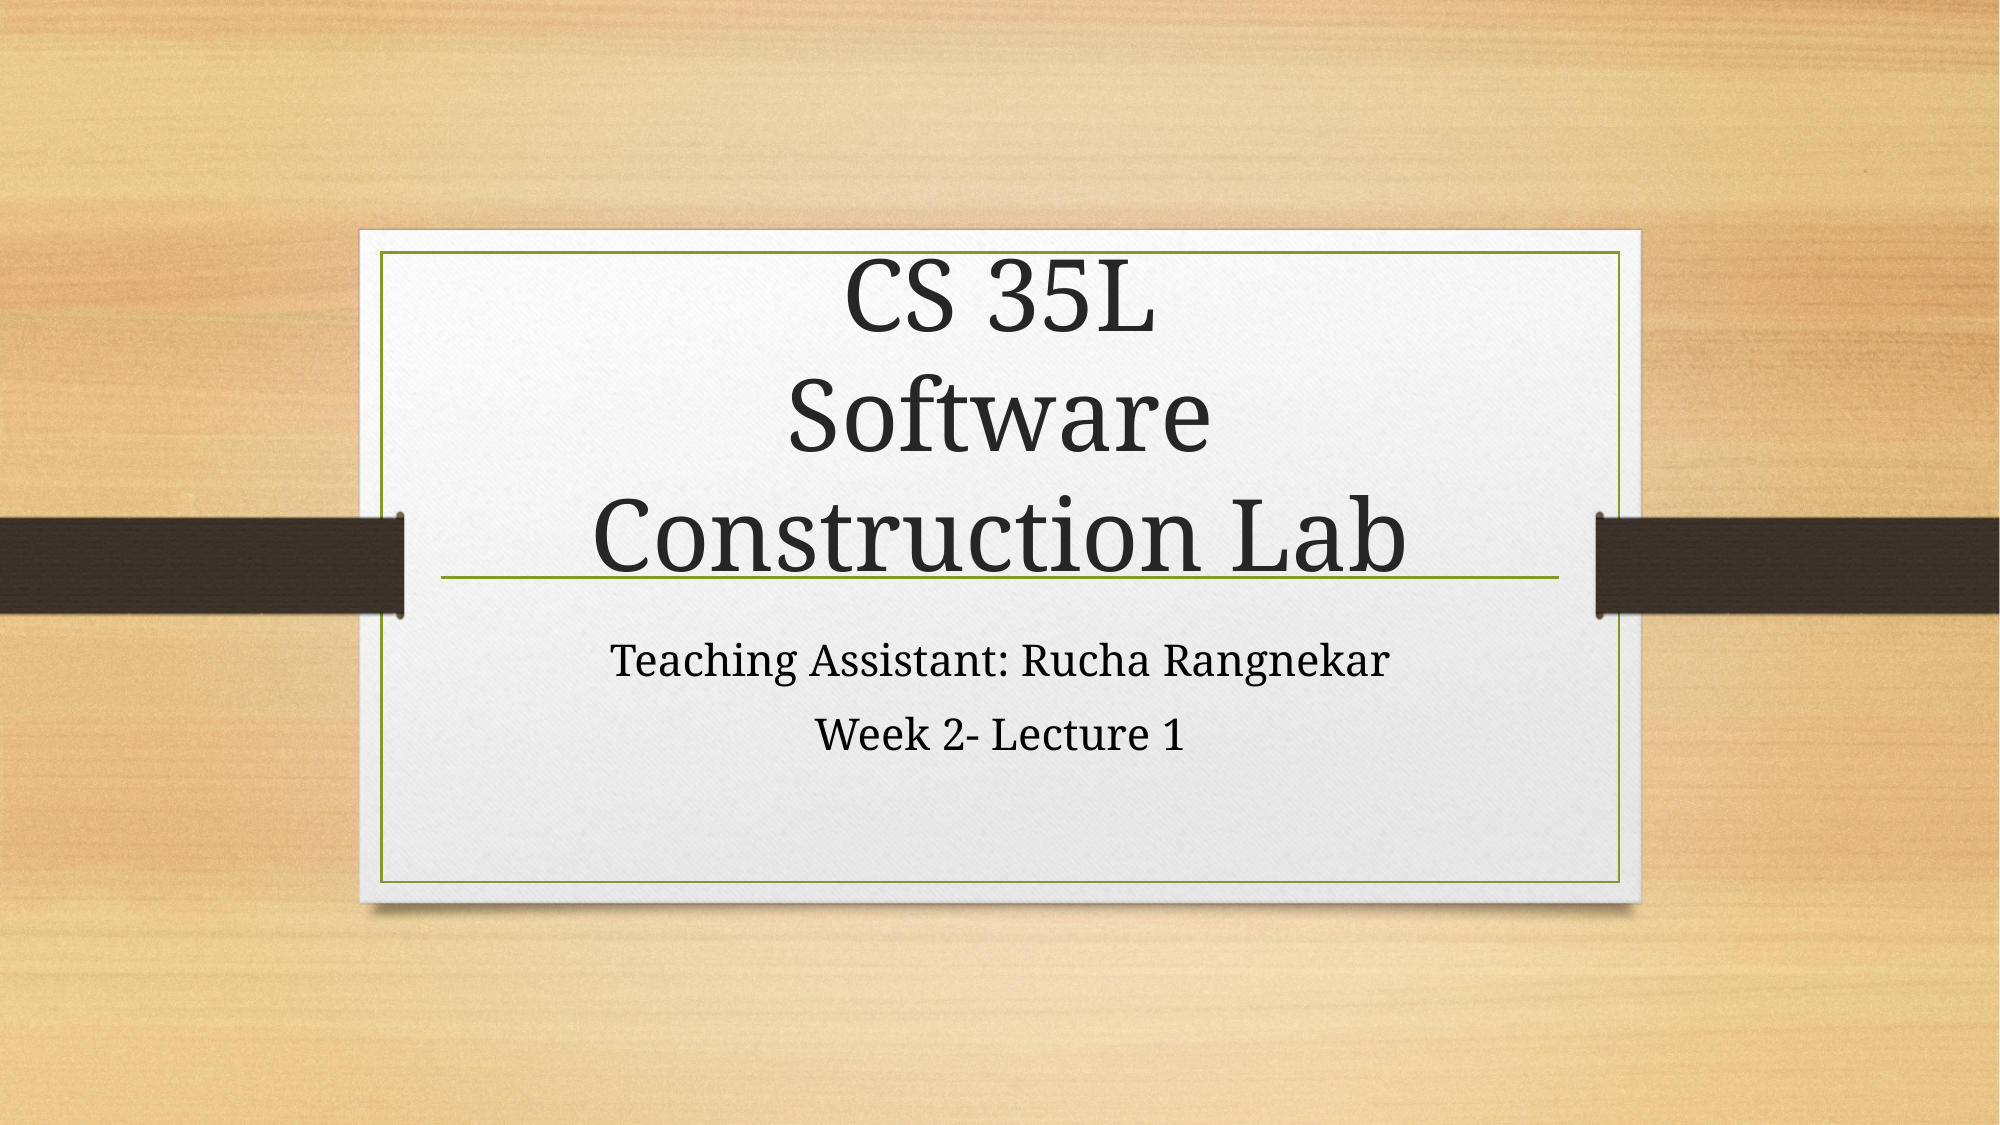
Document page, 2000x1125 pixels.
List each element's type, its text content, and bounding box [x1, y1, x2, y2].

title CS 35L Software Construction Lab [565, 350, 1436, 599]
picture [0, 0, 2000, 1125]
subtitle Teaching Assistant: Rucha Rangnekar Week 2- Lecture 1 [565, 624, 1436, 851]
